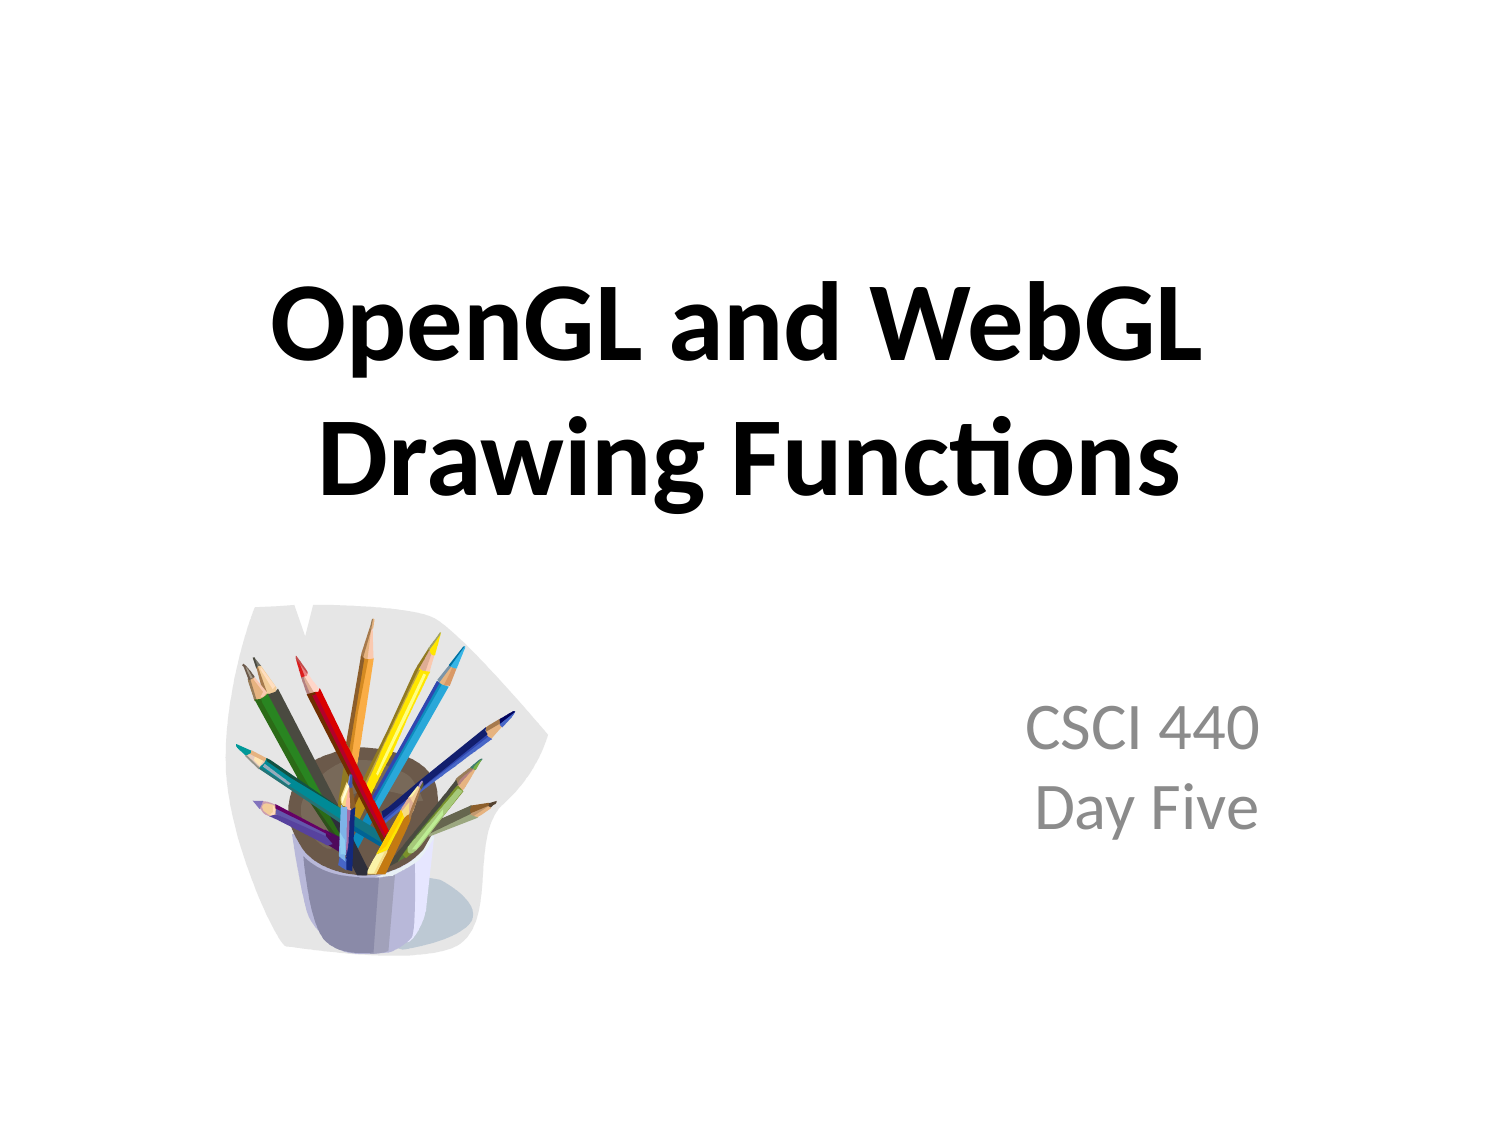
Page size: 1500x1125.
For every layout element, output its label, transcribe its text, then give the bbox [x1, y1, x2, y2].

picture [224, 599, 554, 961]
subtitle CSCI 440 Day Five [557, 675, 1275, 925]
title OpenGL and WebGL Drawing Functions [112, 262, 1388, 504]
